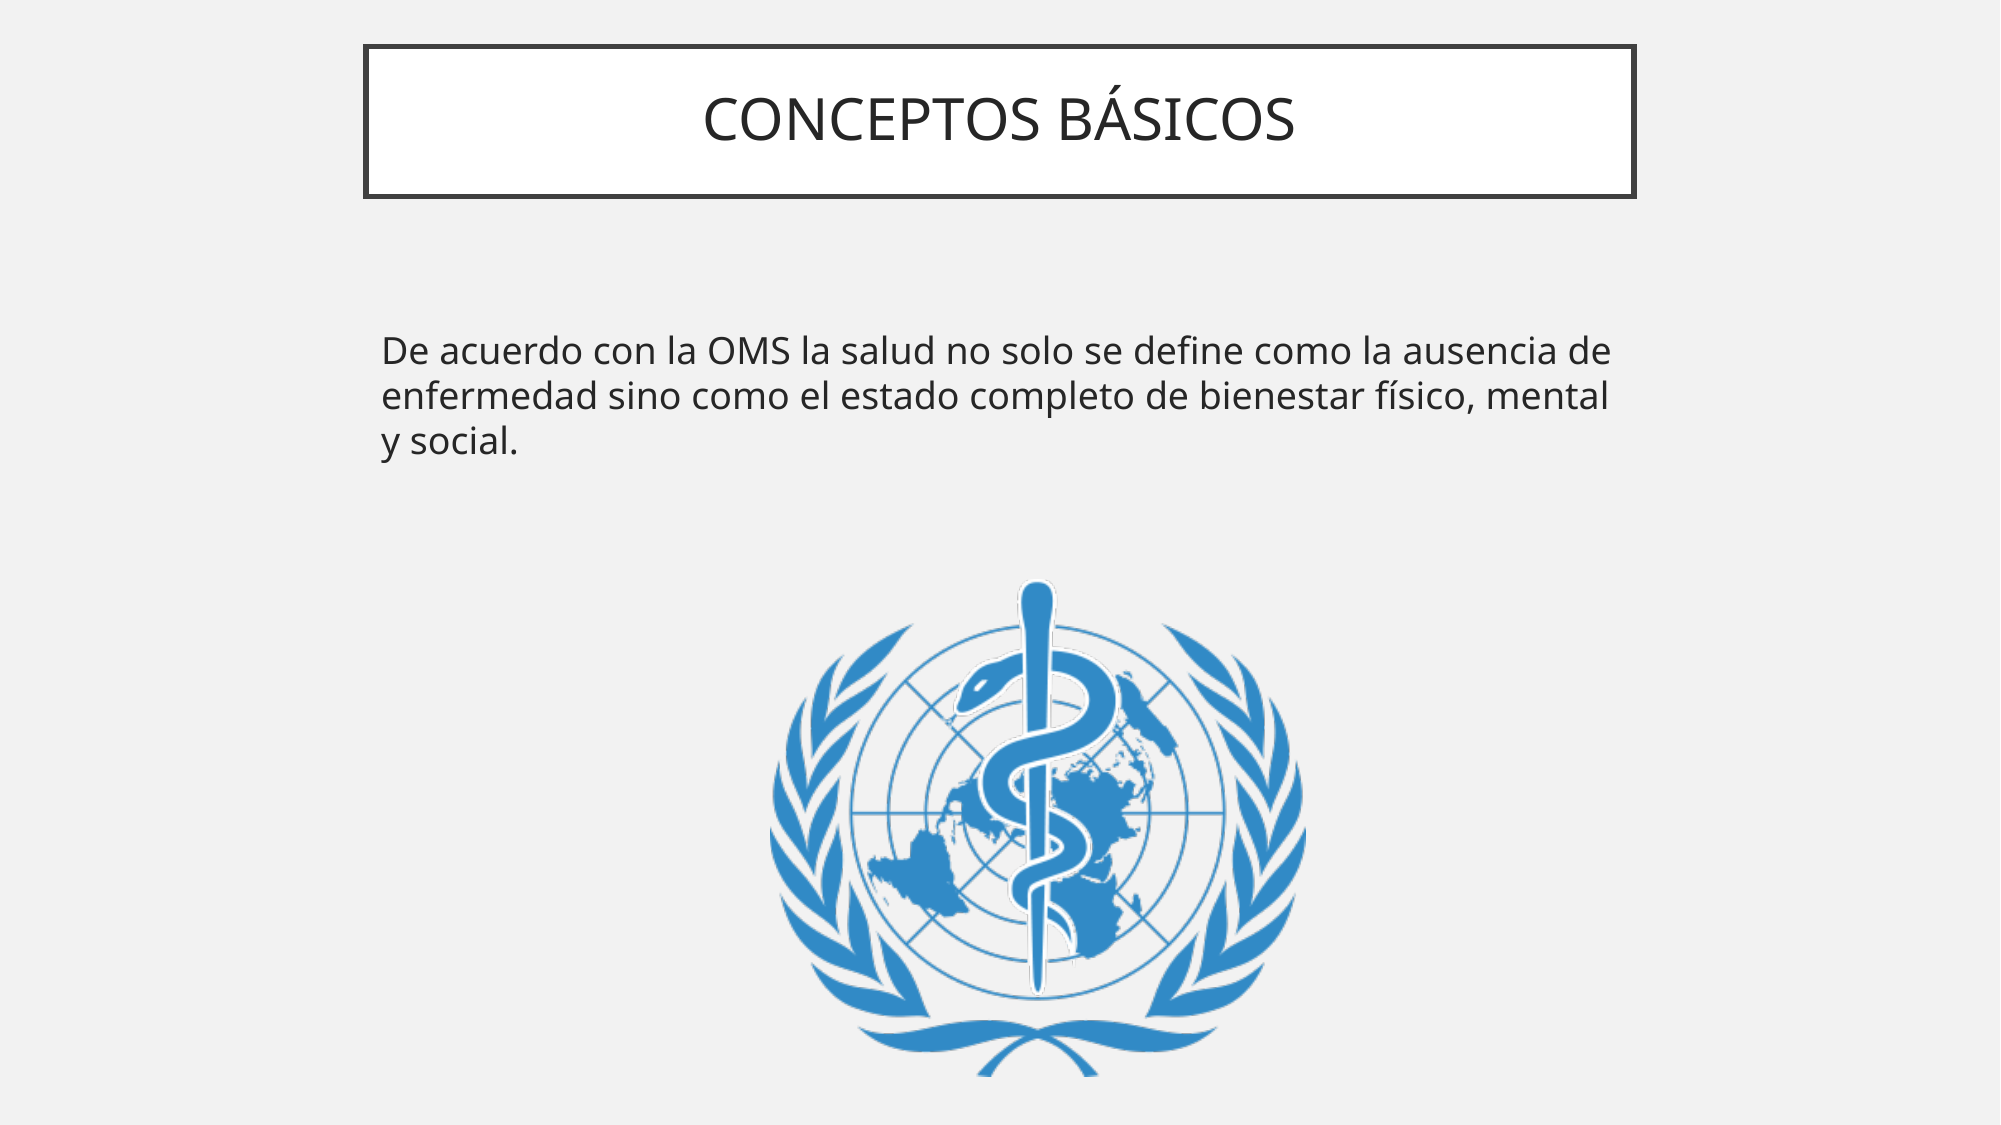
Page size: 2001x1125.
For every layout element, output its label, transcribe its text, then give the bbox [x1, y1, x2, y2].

picture [769, 579, 1306, 1077]
title CONCEPTOS BÁSICOS [363, 44, 1637, 199]
list De acuerdo con la OMS la salud no solo se define como la ausencia de enfermedad sino como el estado completo de bienestar físico, mental y social. [366, 253, 1634, 1047]
